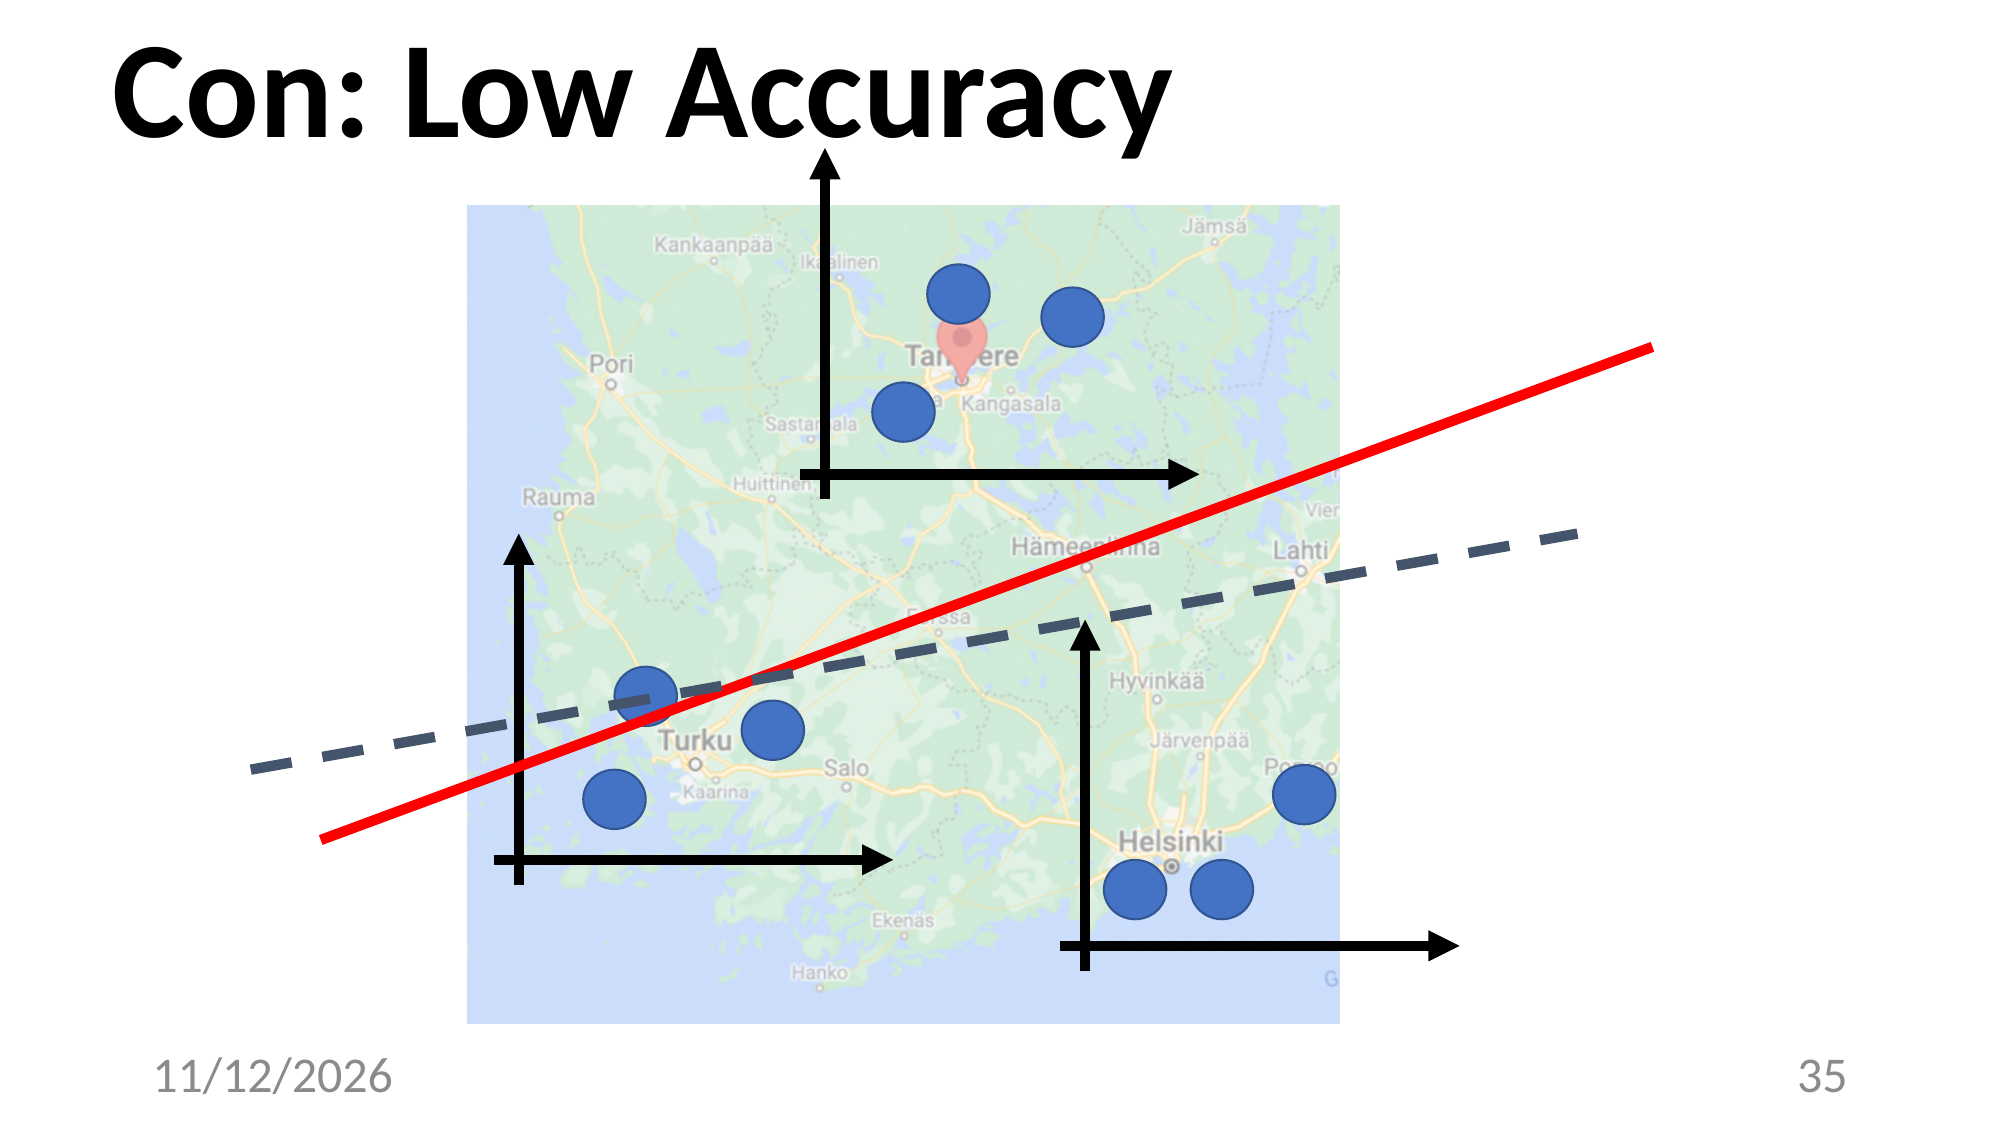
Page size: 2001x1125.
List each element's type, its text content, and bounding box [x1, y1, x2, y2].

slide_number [137, 1042, 588, 1103]
picture [466, 840, 1340, 1024]
text_box Con: Low Accuracy [98, 0, 1189, 173]
slide_number 35 [1412, 1042, 1863, 1103]
picture [1086, 840, 1340, 945]
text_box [320, 346, 1653, 840]
picture [826, 205, 1340, 346]
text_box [250, 533, 1578, 770]
picture [466, 205, 824, 346]
